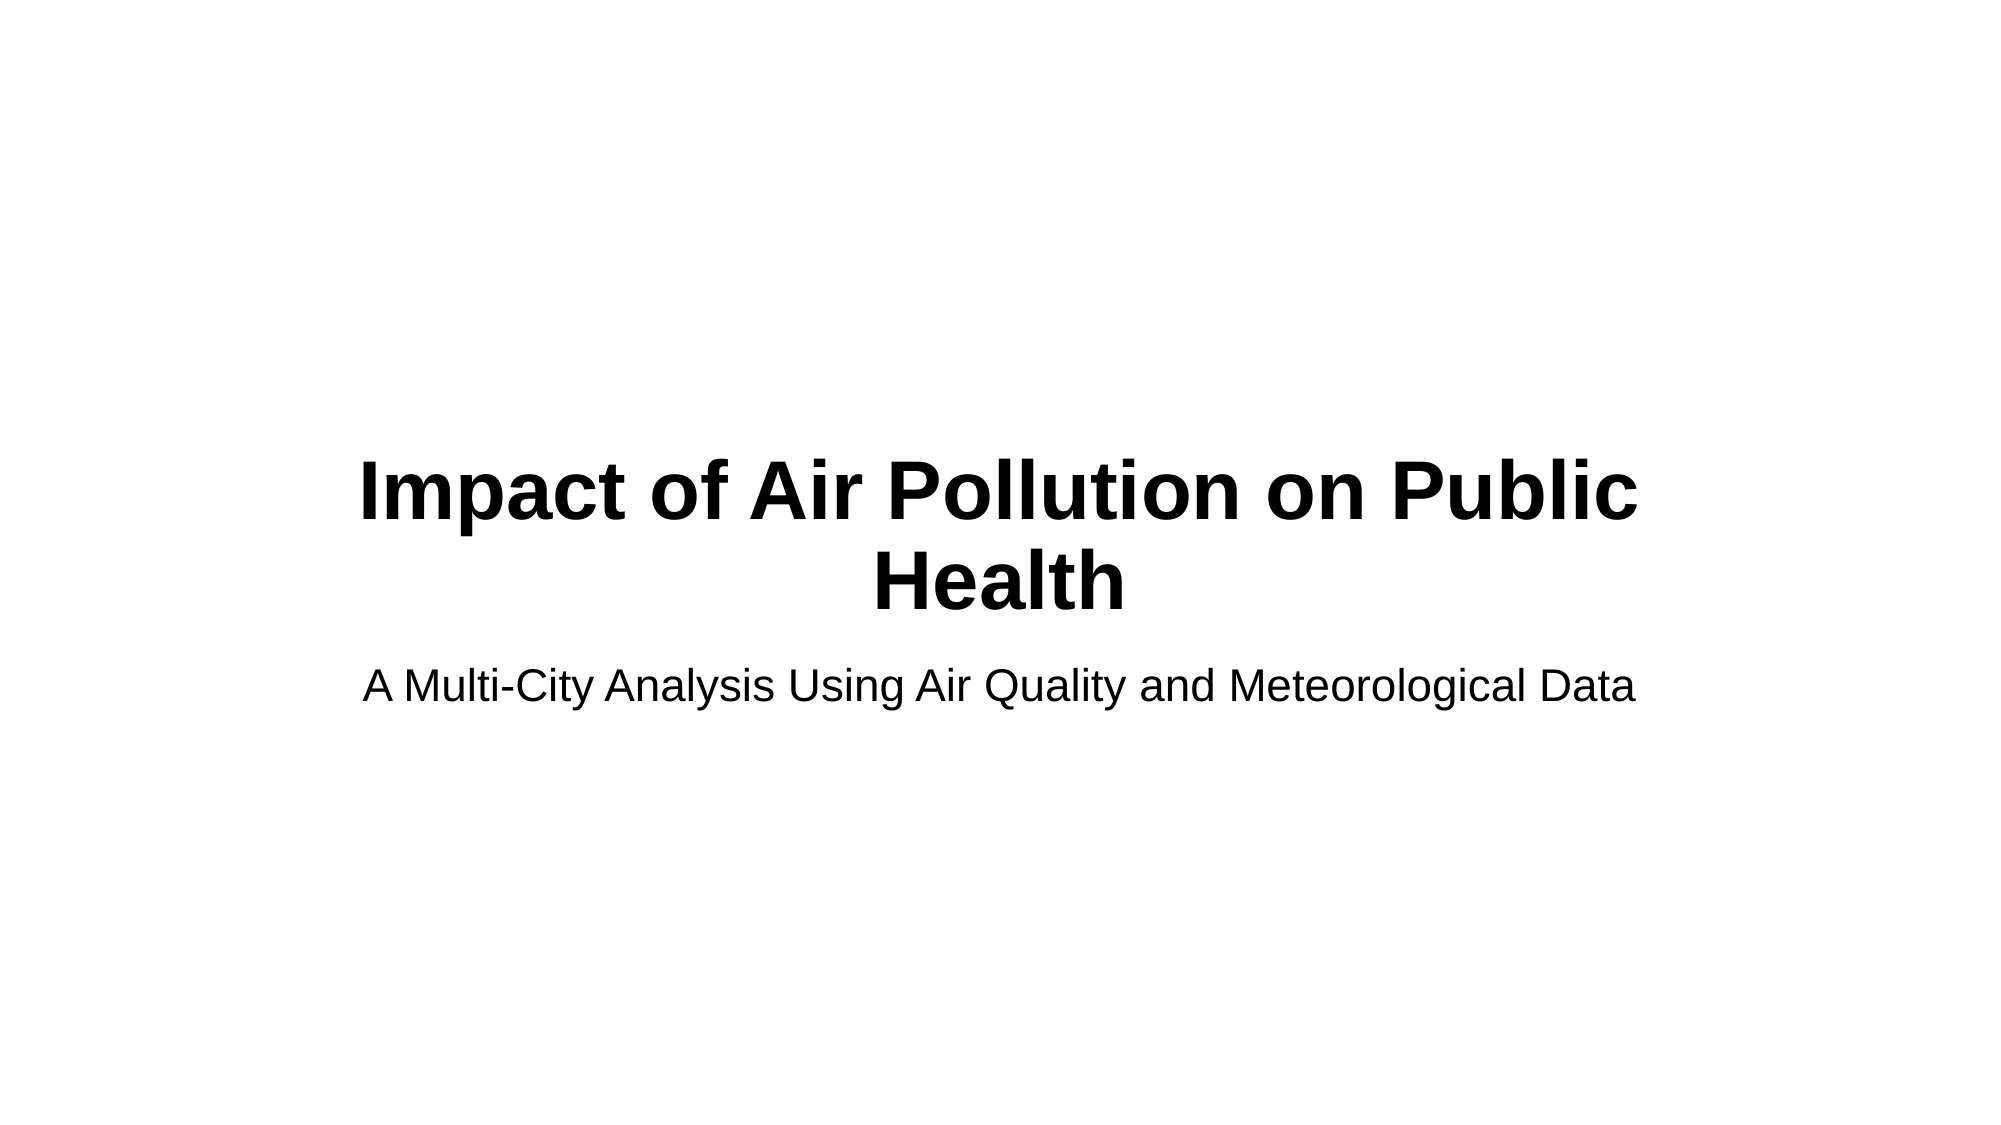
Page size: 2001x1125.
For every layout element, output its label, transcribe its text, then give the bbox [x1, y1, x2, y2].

subtitle A Multi-City Analysis Using Air Quality and Meteorological Data [292, 654, 1708, 926]
title Impact of Air Pollution on Public Health [256, 356, 1744, 636]
